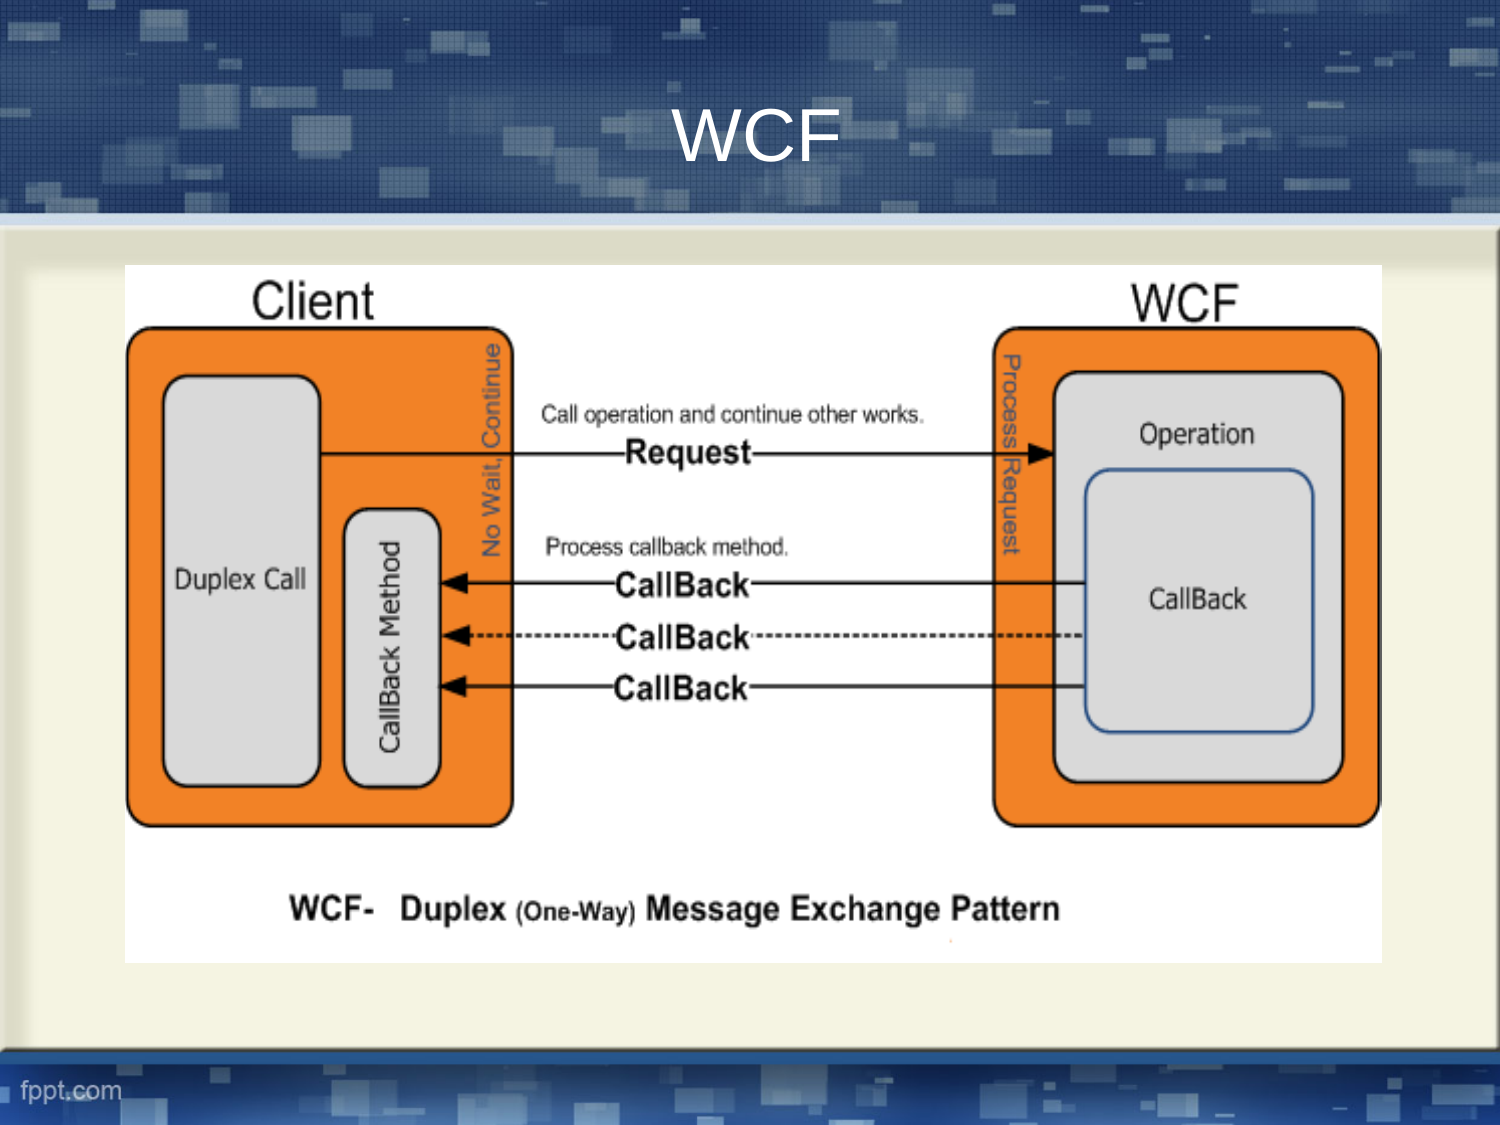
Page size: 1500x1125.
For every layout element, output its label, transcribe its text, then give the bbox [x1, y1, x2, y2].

picture [0, 0, 1500, 1125]
text_box WCF [112, 37, 1401, 225]
